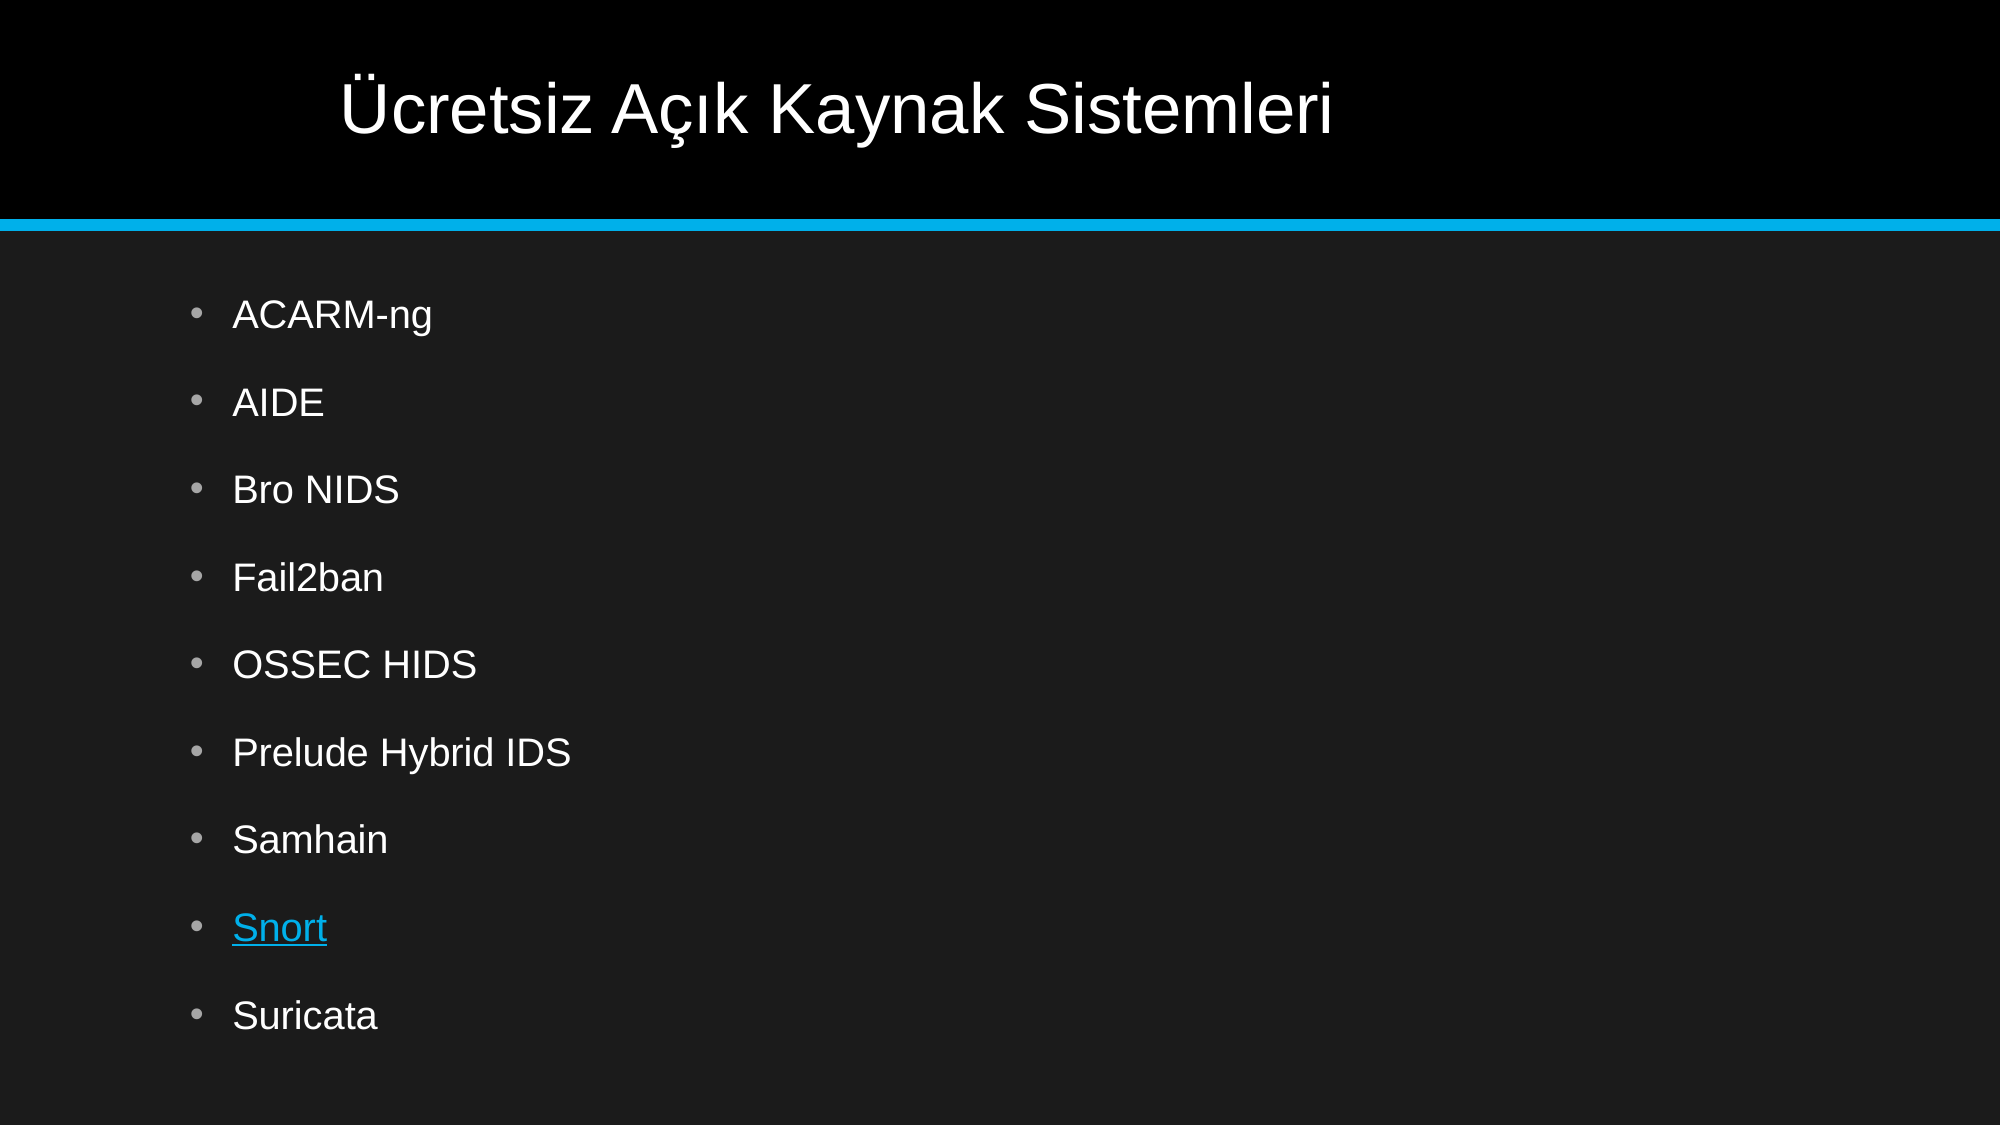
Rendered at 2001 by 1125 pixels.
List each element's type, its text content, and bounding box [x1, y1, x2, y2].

title Ücretsiz Açık Kaynak Sistemleri [174, 20, 1825, 201]
list ACARM-ng AIDE Bro NIDS Fail2ban OSSEC HIDS Prelude Hybrid IDS Samhain Snort Suricata [174, 281, 1825, 1054]
